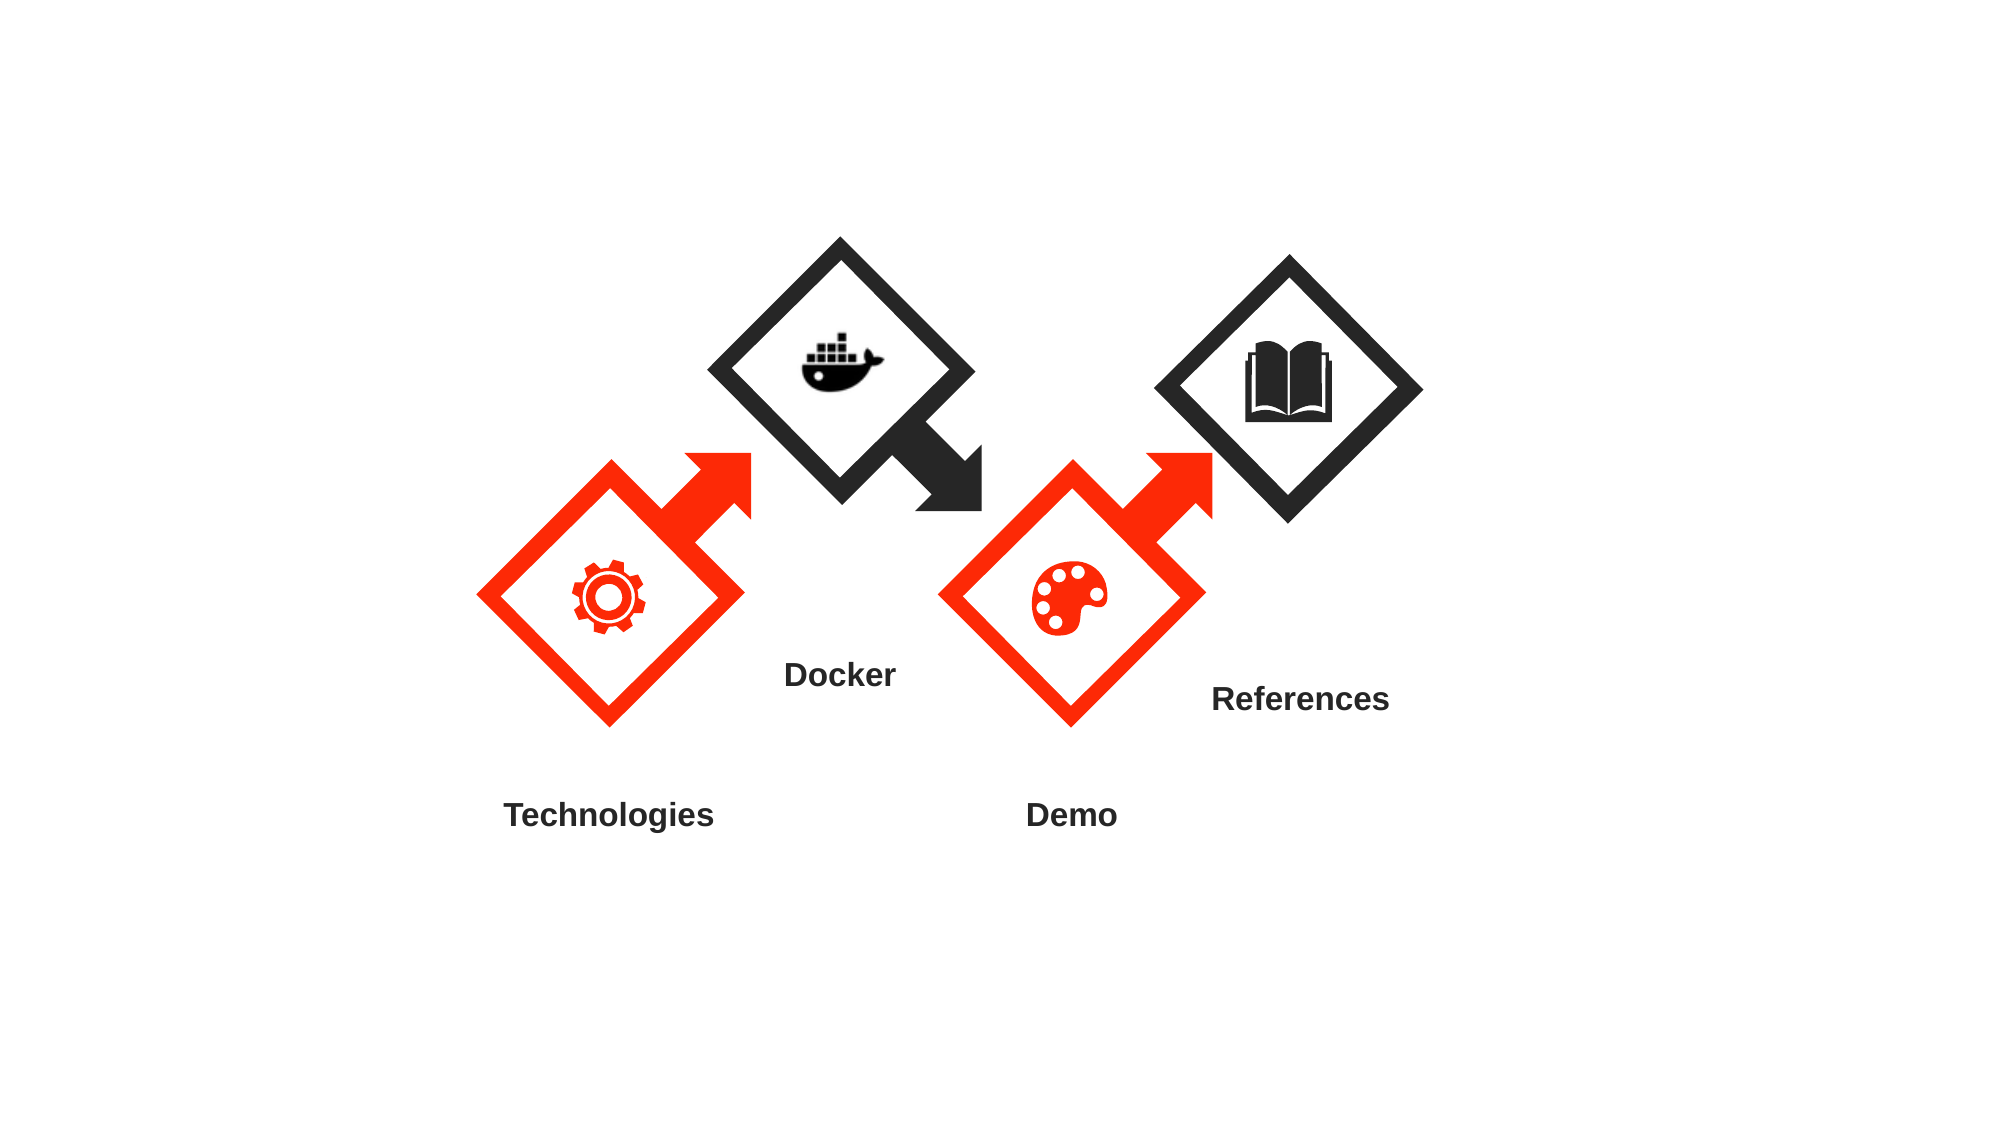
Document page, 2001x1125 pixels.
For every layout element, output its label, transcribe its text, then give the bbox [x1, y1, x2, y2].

text_box Docker [704, 645, 977, 701]
text_box [705, 234, 983, 513]
text_box [474, 451, 753, 730]
text_box Demo [936, 785, 1208, 841]
text_box [730, 258, 951, 479]
text_box [1030, 560, 1109, 637]
text_box [961, 486, 1182, 708]
text_box [1244, 340, 1334, 424]
text_box [936, 451, 1214, 730]
text_box [499, 486, 720, 708]
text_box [422, 785, 745, 874]
picture [793, 317, 891, 408]
text_box [1178, 276, 1399, 497]
text_box [570, 558, 647, 636]
text_box References [1165, 669, 1437, 725]
text_box [1152, 252, 1425, 526]
